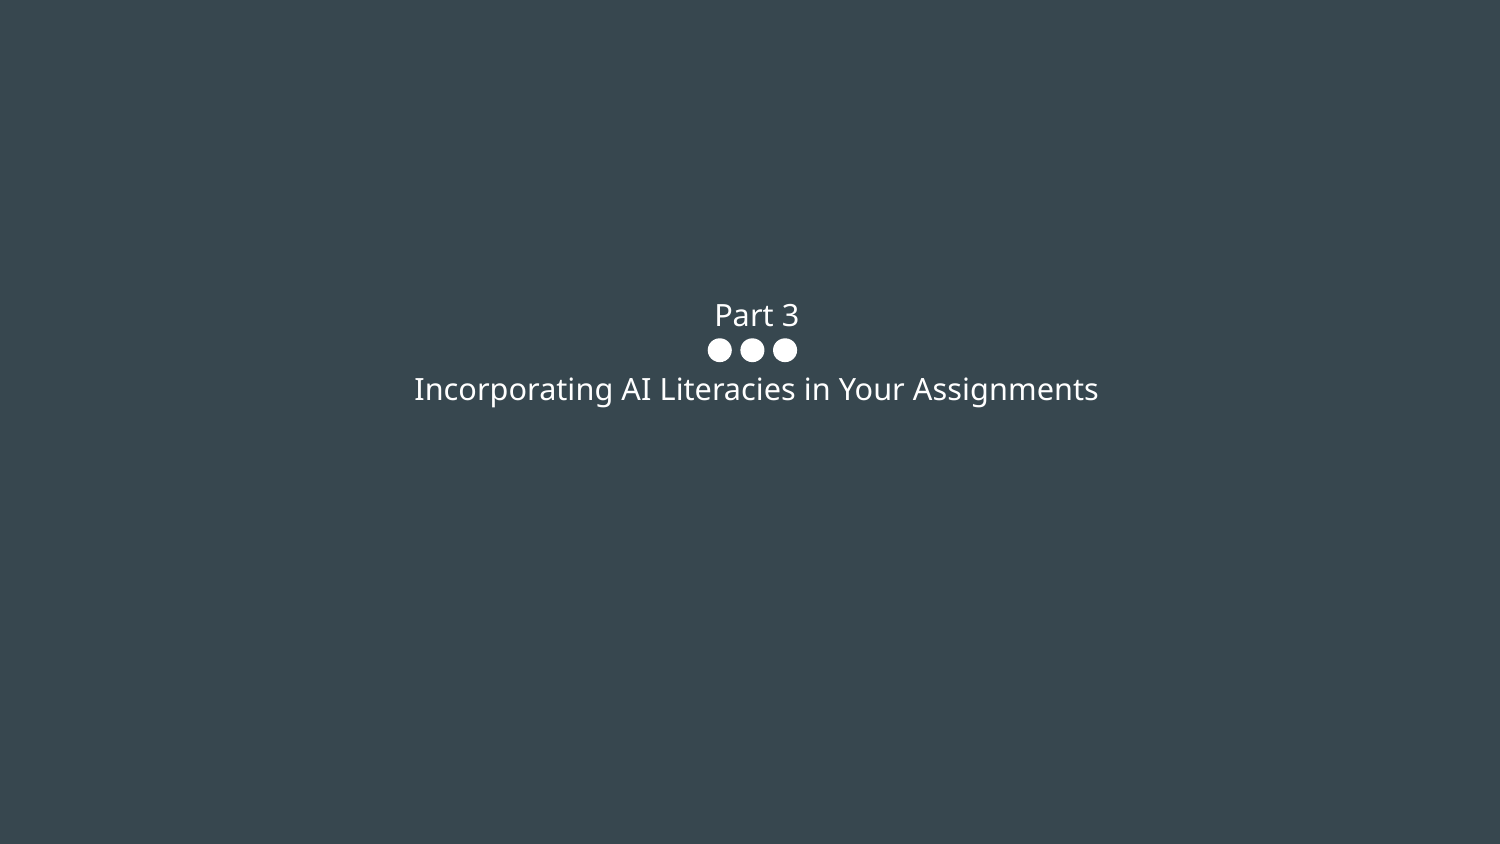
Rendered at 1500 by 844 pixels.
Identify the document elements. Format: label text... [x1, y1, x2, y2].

text_box [707, 338, 732, 363]
text_box [773, 338, 798, 363]
title Part 3 Incorporating AI Literacies in Your Assignments [112, 280, 1401, 422]
text_box [740, 338, 765, 363]
